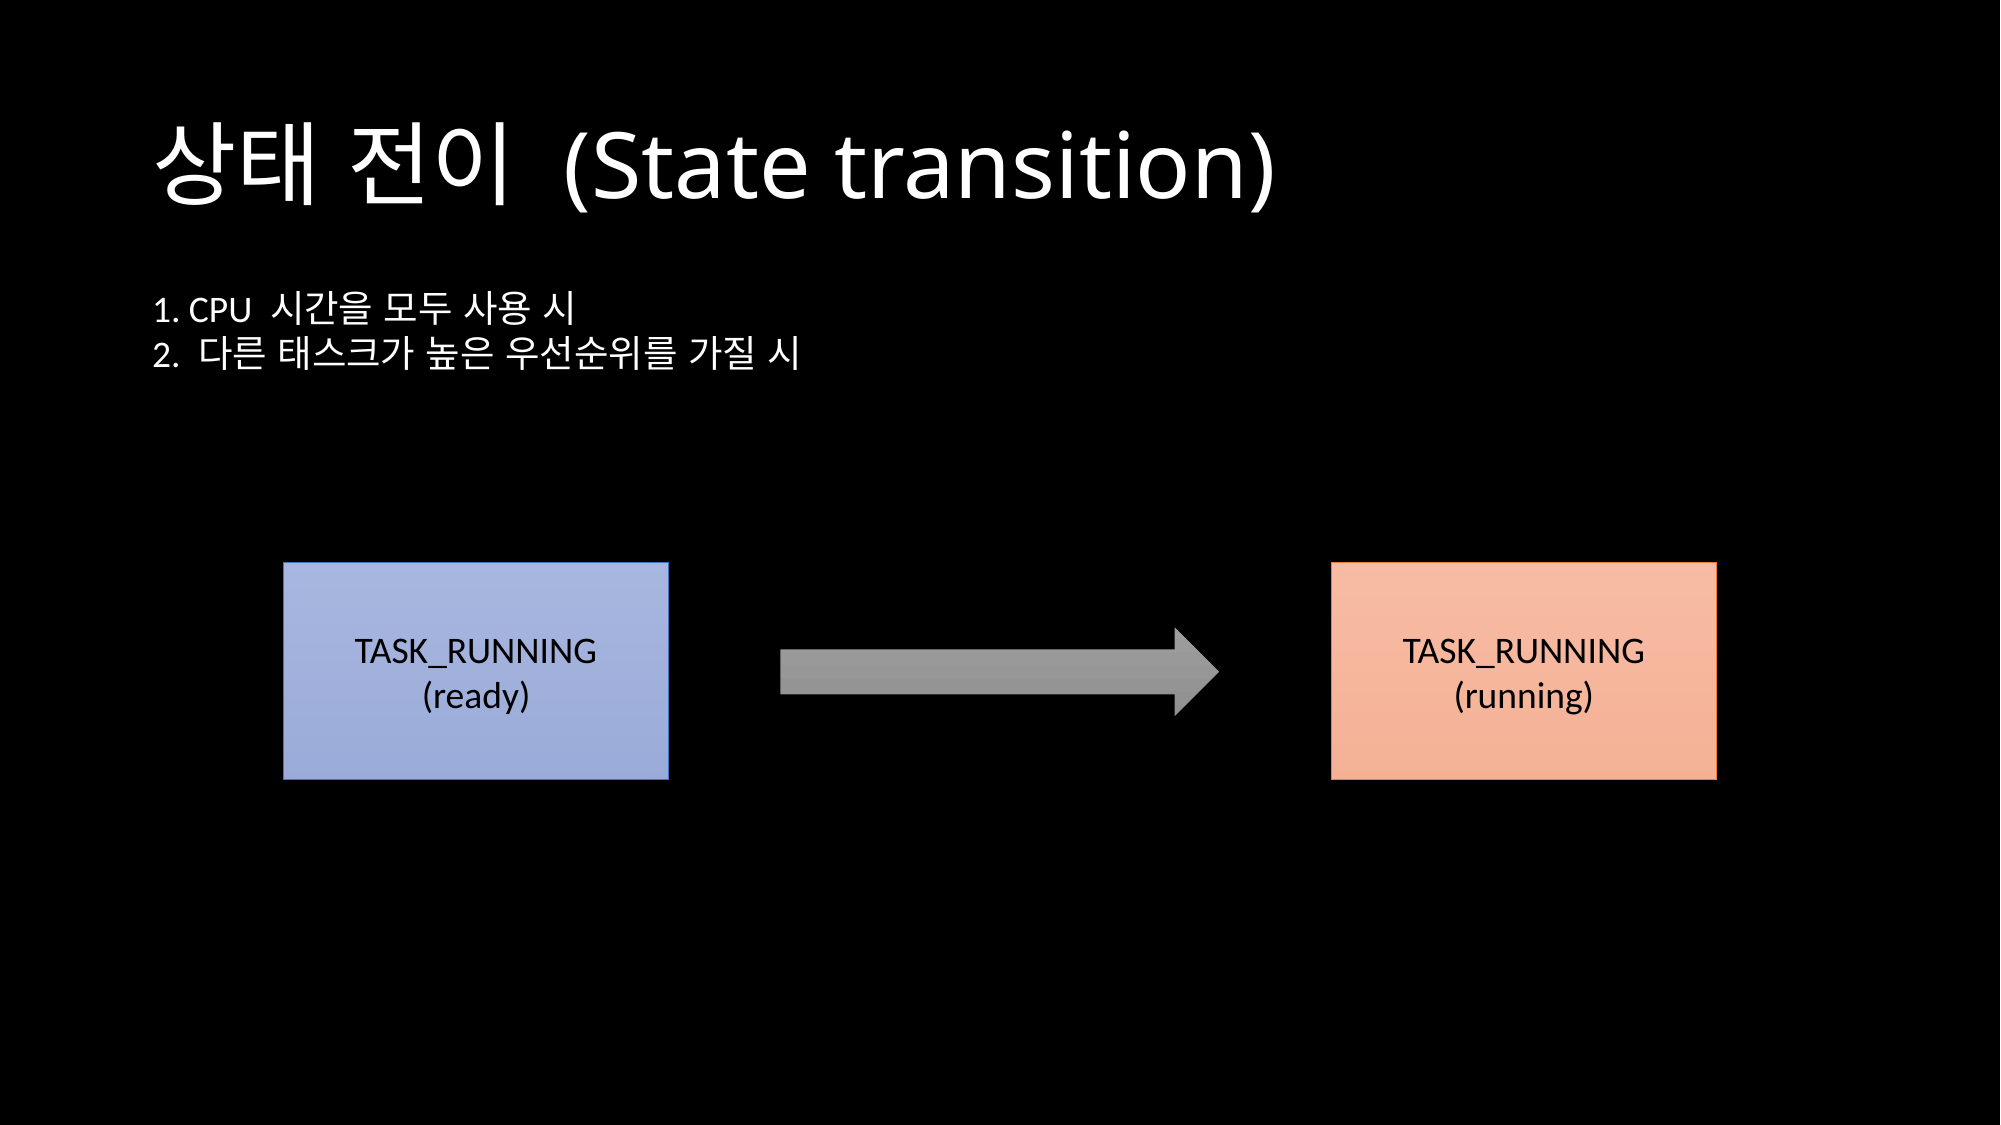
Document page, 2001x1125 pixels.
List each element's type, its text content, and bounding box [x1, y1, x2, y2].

text_box TASK_RUNNING (running) [1331, 562, 1717, 780]
text_box TASK_RUNNING (ready) [283, 562, 669, 780]
title 상태 전이 (State transition) [137, 59, 1863, 278]
text_box [779, 624, 1221, 720]
text_box 1. CPU 시간을 모두 사용 시 2. 다른 태스크가 높은 우선순위를 가질 시 [137, 277, 927, 382]
